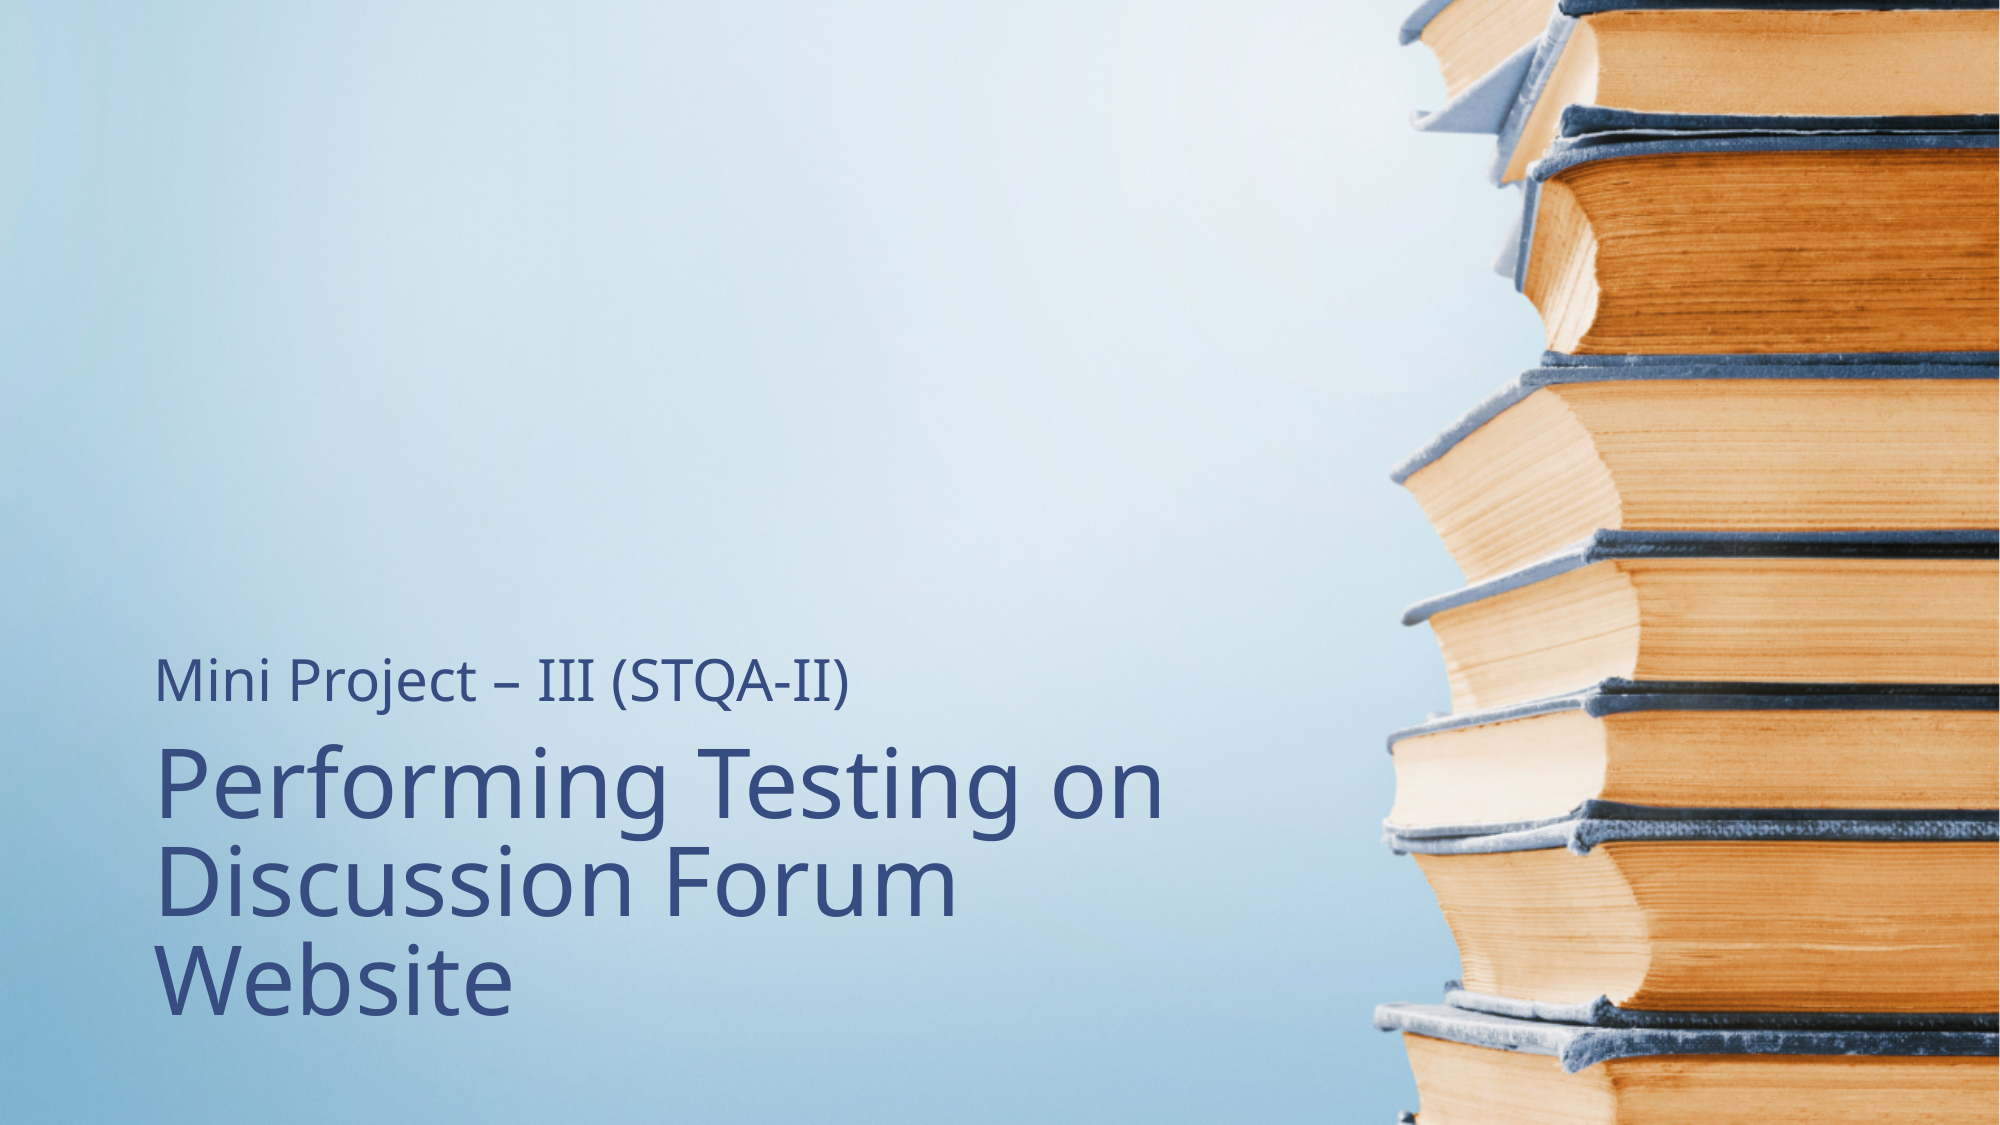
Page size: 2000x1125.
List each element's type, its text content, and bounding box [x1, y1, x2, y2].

list Mini Project – III (STQA-II) [133, 512, 1283, 726]
title Performing Testing on Discussion Forum Website [133, 729, 1283, 1046]
picture [0, 0, 2000, 1125]
